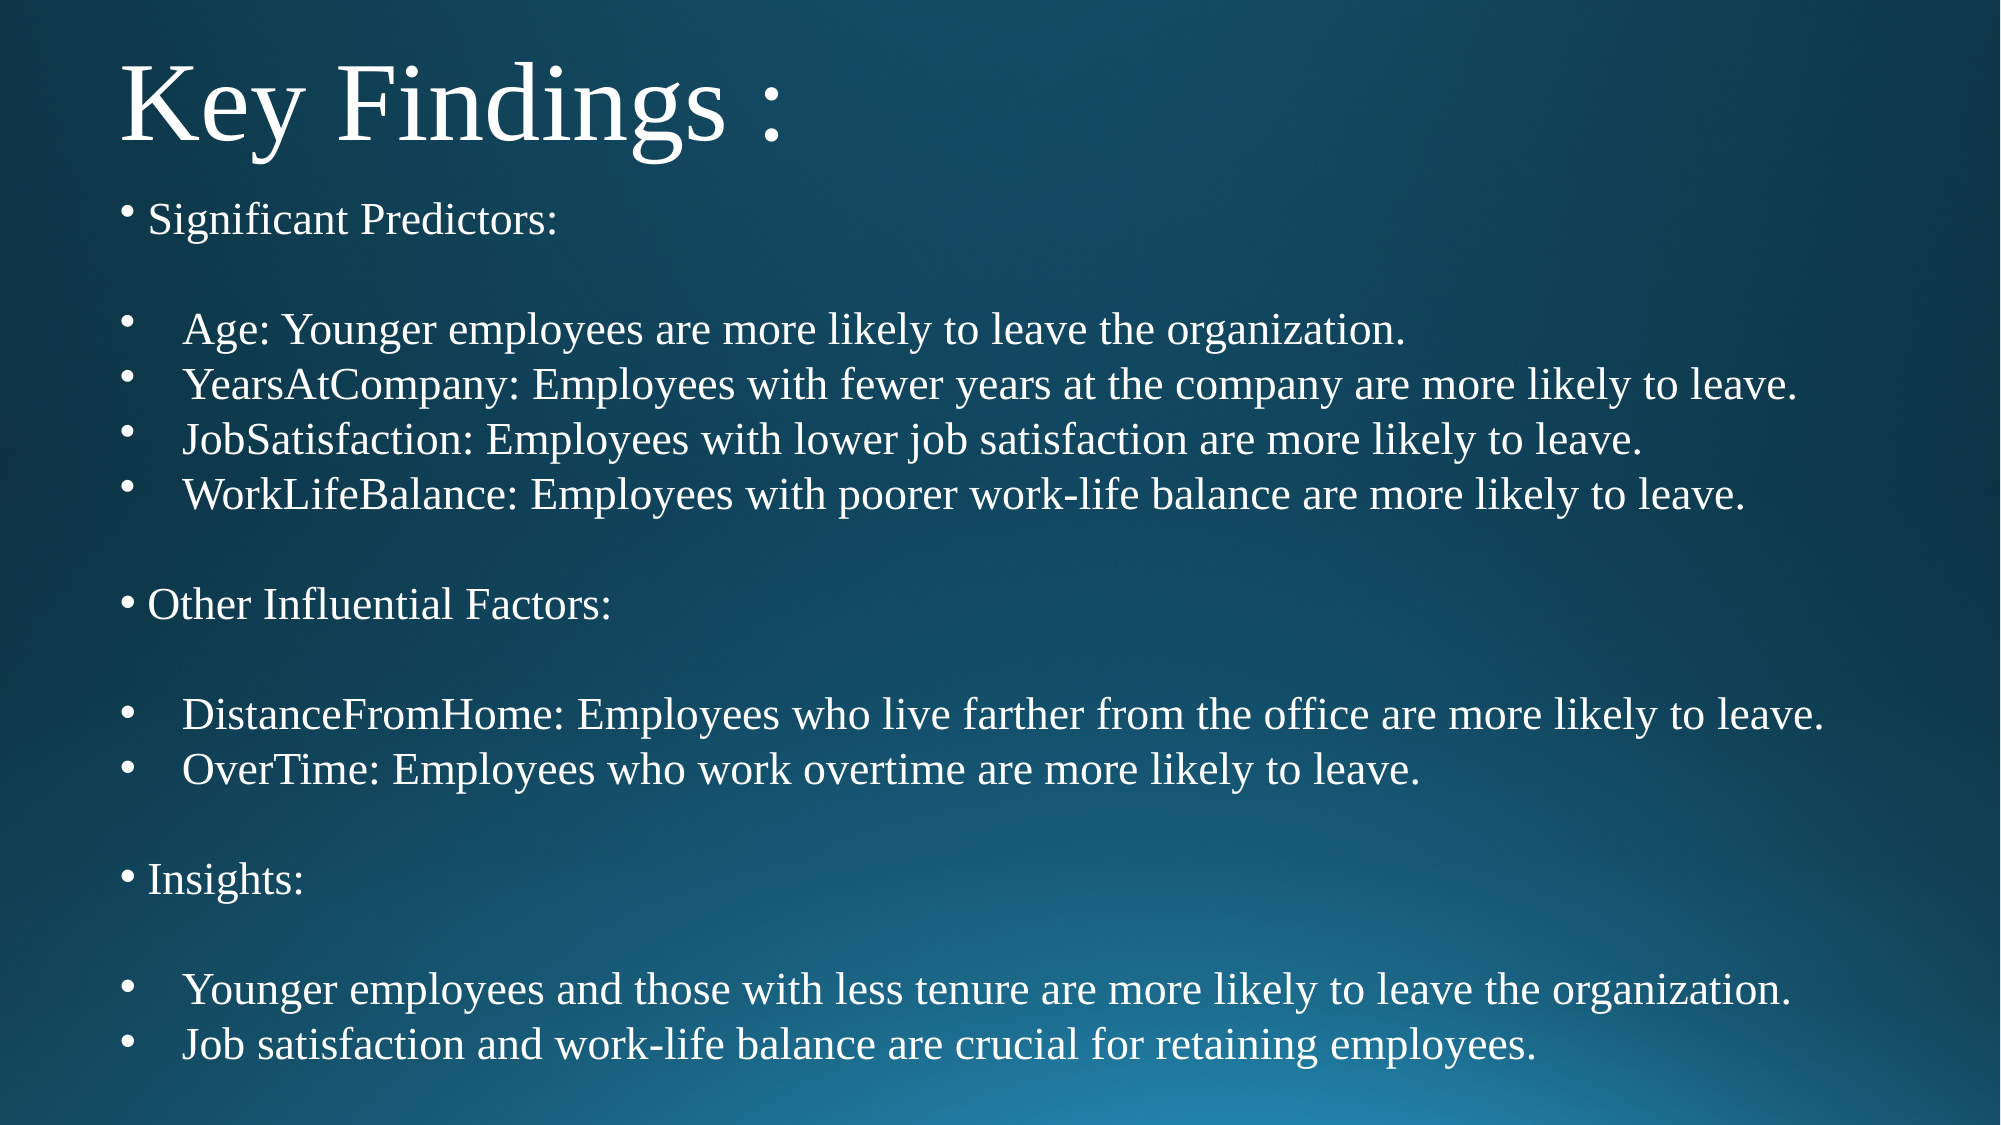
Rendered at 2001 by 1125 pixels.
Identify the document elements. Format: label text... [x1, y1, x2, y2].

list Significant Predictors: Age: Younger employees are more likely to leave the organization. YearsAtCompany: Employees with fewer years at the company are more likely to leave. JobSatisfaction: Employees with lower job satisfaction are more likely to leave. WorkLifeBalance: Employees with poorer work-life balance are more likely to leave. Other Influential Factors: DistanceFromHome: Employees who live farther from the office are more likely to leave. OverTime: Employees who work overtime are more likely to leave. Insights: Younger employees and those with less tenure are more likely to leave the organization. Job satisfaction and work-life balance are crucial for retaining employees. [104, 181, 1896, 1077]
title Key Findings : [104, 30, 1830, 177]
picture [0, 0, 2001, 1125]
